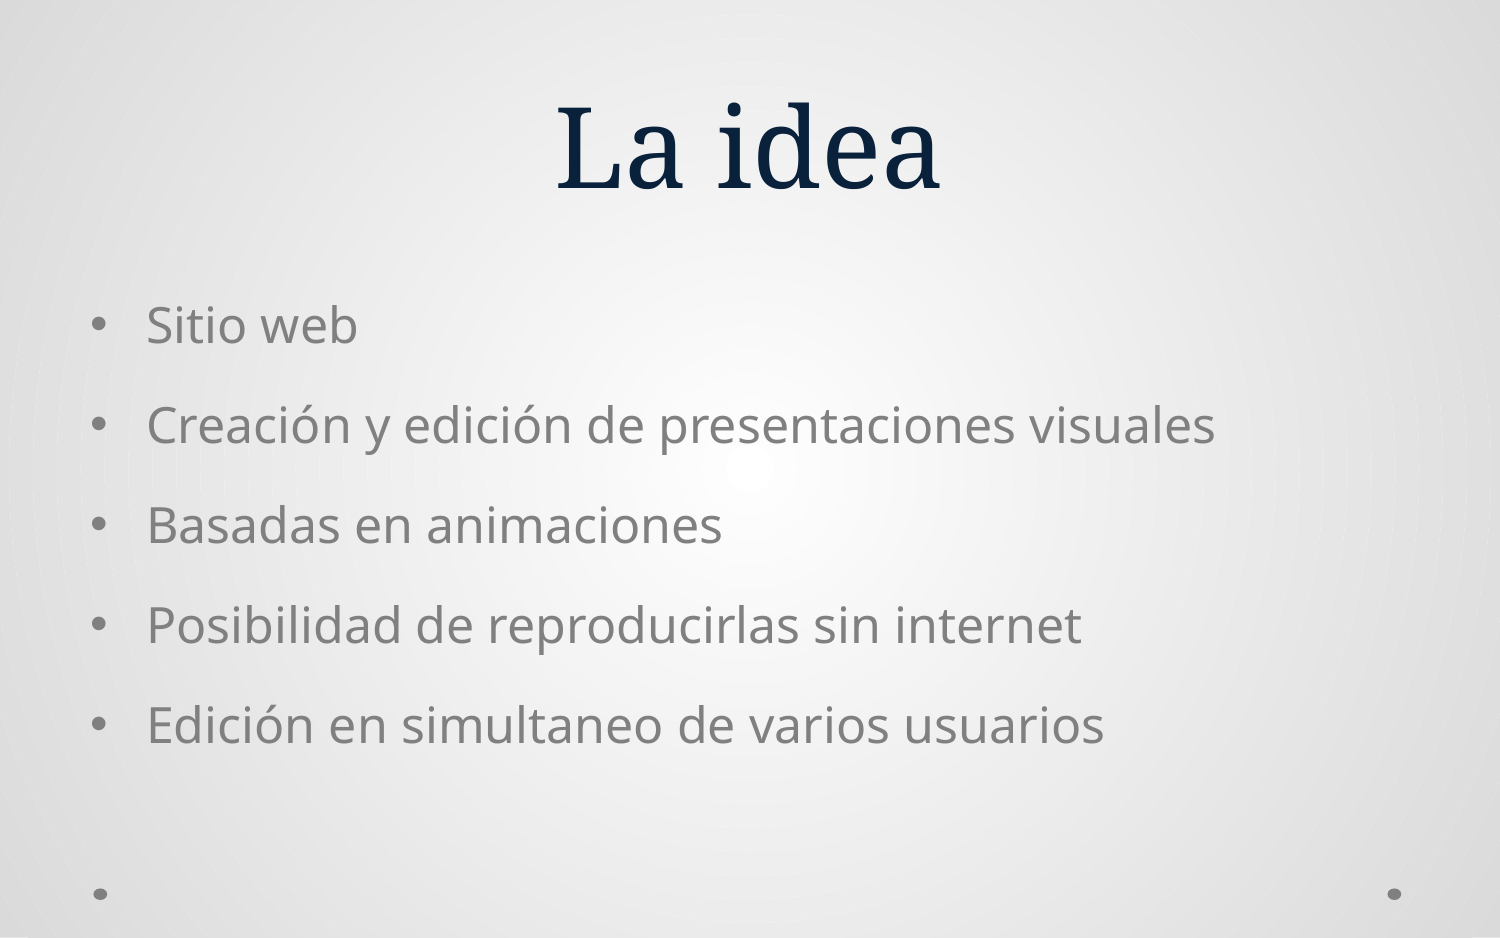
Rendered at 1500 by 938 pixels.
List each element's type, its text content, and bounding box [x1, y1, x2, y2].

list Sitio web Creación y edición de presentaciones visuales Basadas en animaciones Posibilidad de reproducirlas sin internet Edición en simultaneo de varios usuarios [75, 218, 1425, 838]
title La idea [75, 0, 1425, 218]
